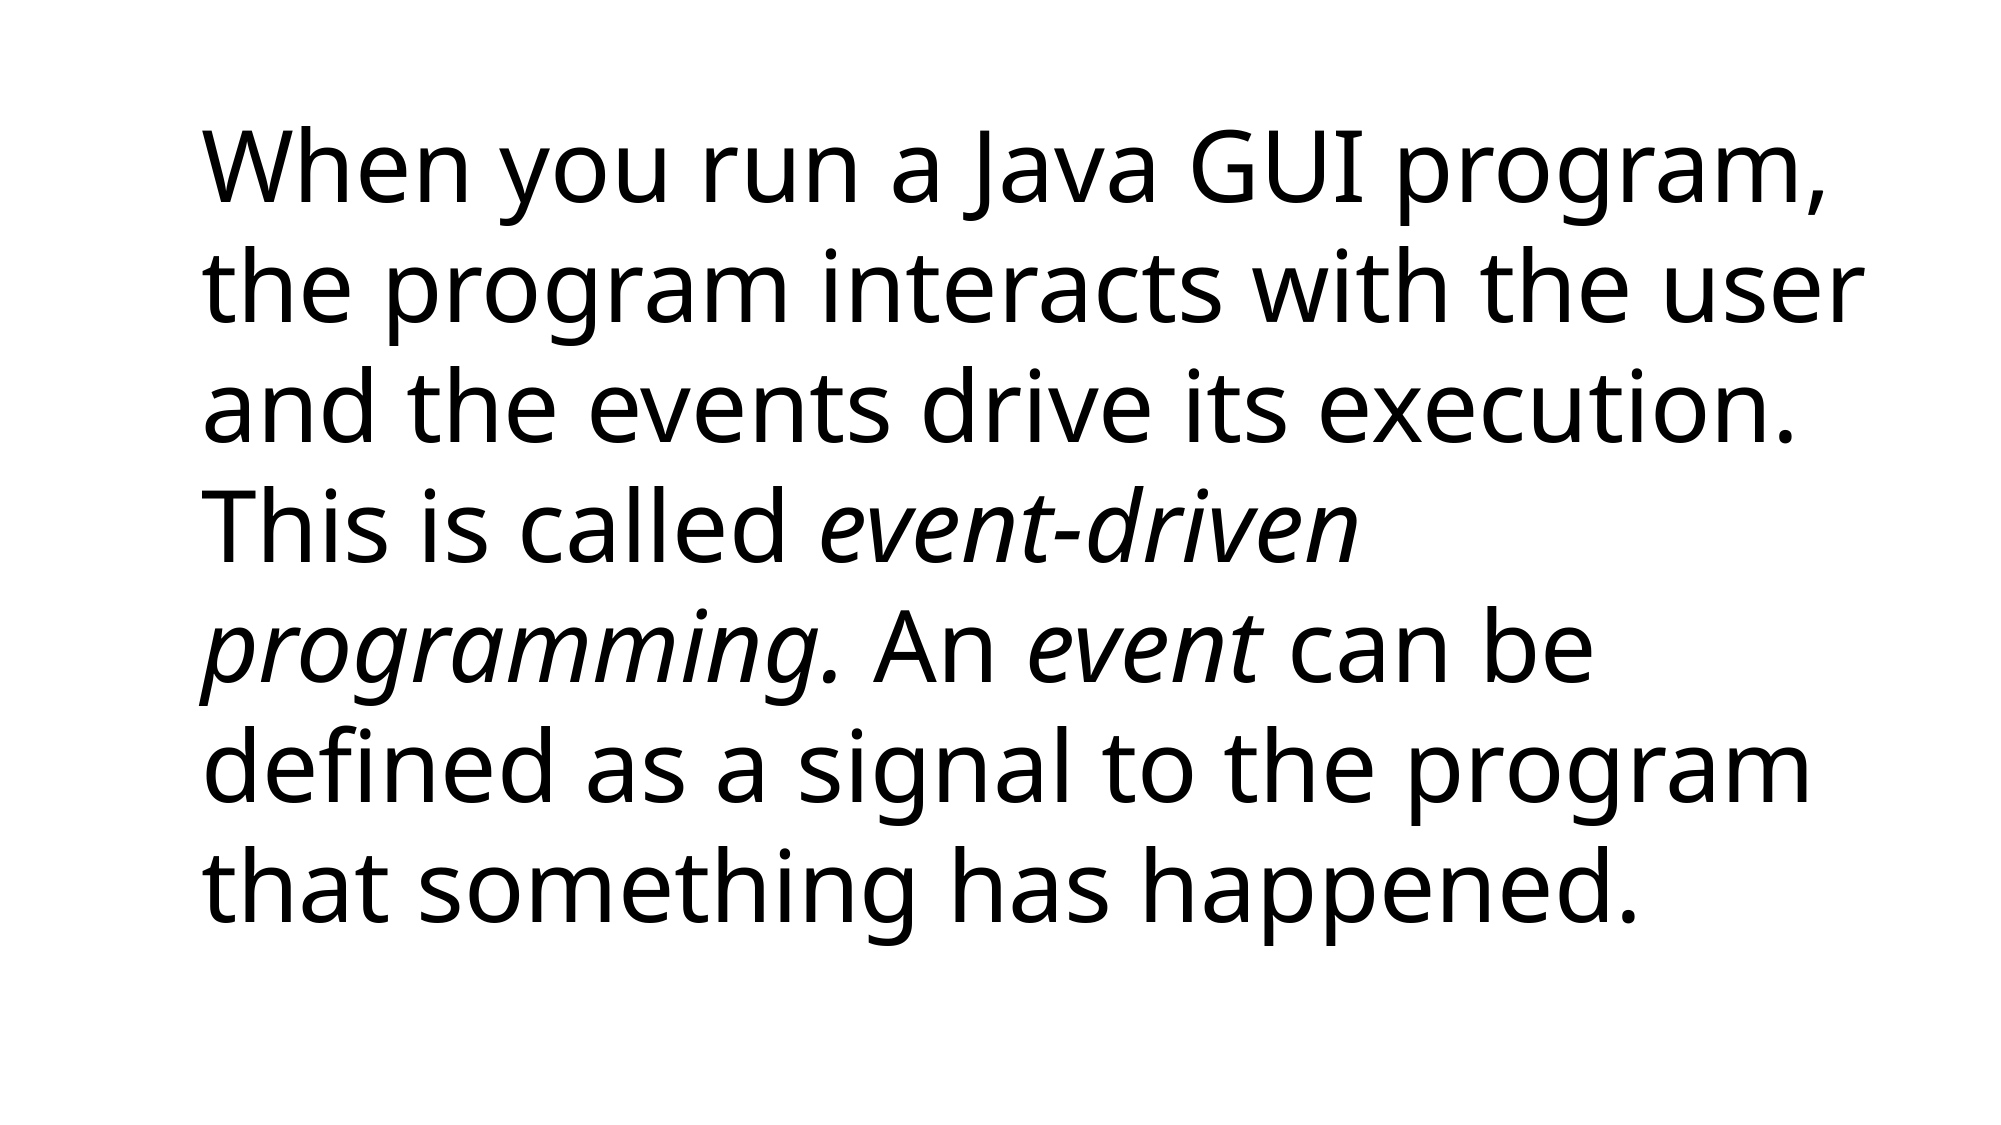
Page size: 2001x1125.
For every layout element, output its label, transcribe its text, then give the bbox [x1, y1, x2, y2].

text_box When you run a Java GUI program, the program interacts with the user and the events drive its execution. This is called event-driven programming. An event can be defined as a signal to the program that something has happened. [186, 95, 1918, 950]
